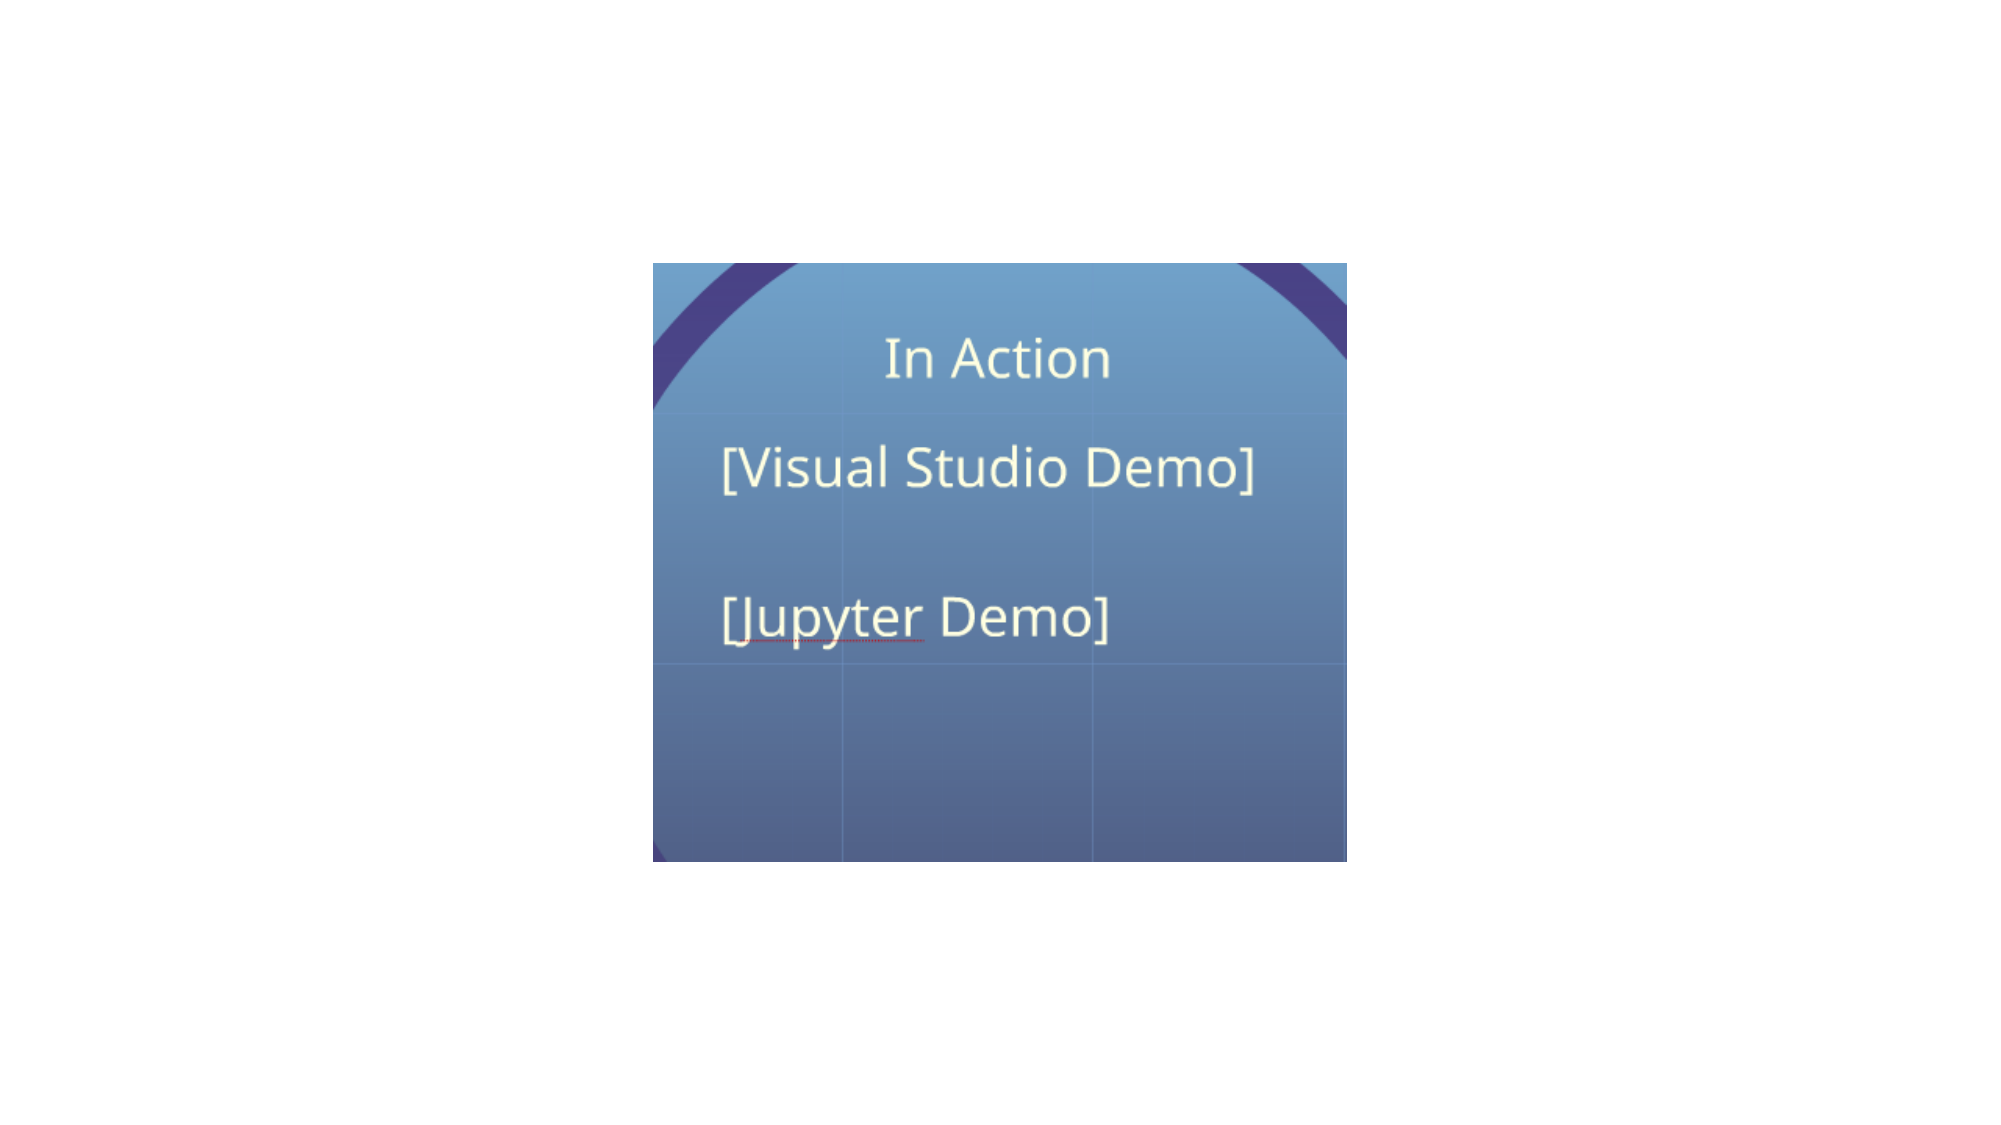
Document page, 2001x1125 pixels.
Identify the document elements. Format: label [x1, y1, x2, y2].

picture [653, 263, 1347, 862]
